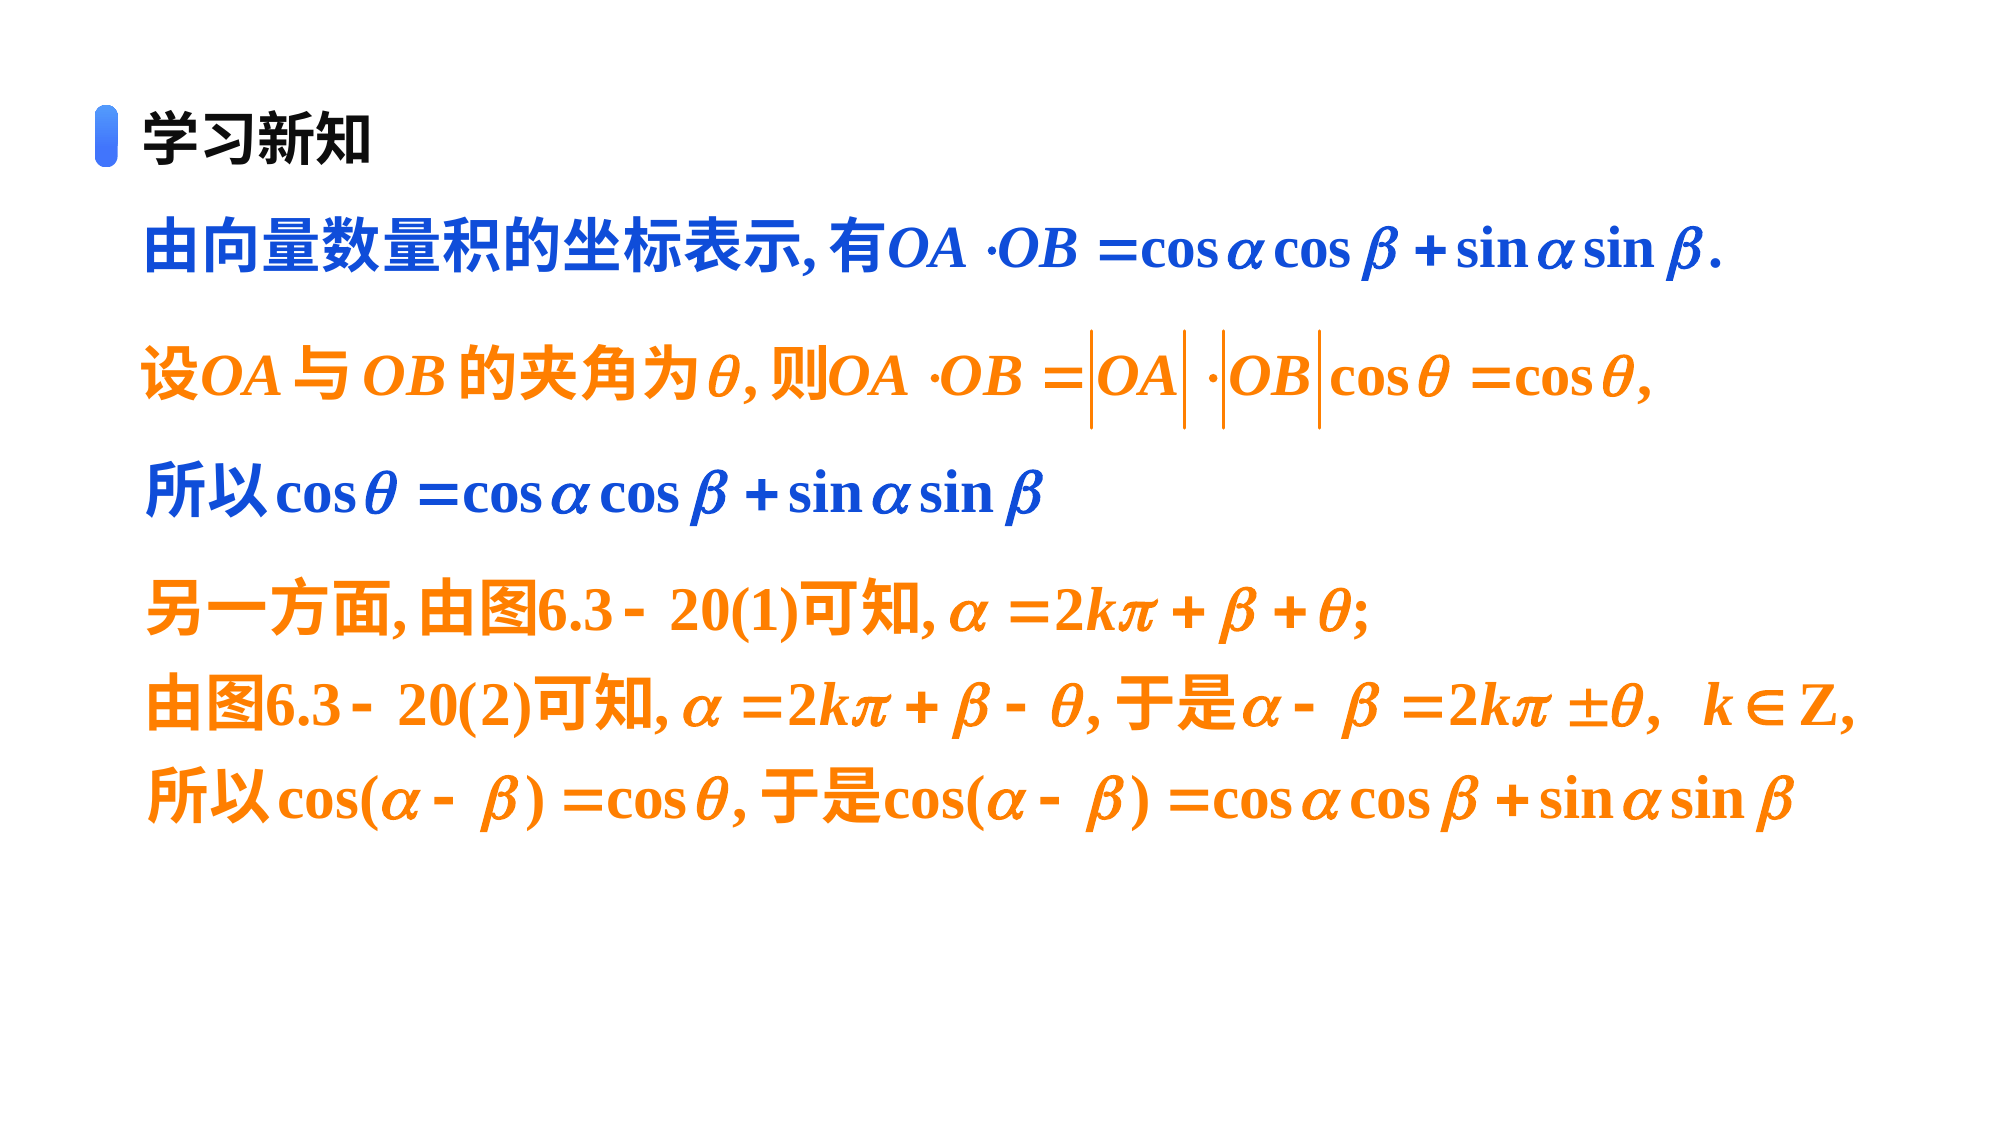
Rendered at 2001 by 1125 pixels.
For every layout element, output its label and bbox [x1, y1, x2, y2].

text_box [139, 564, 1865, 845]
text_box [137, 198, 1735, 293]
text_box [94, 94, 948, 181]
text_box [137, 451, 1058, 539]
text_box [132, 320, 1666, 441]
